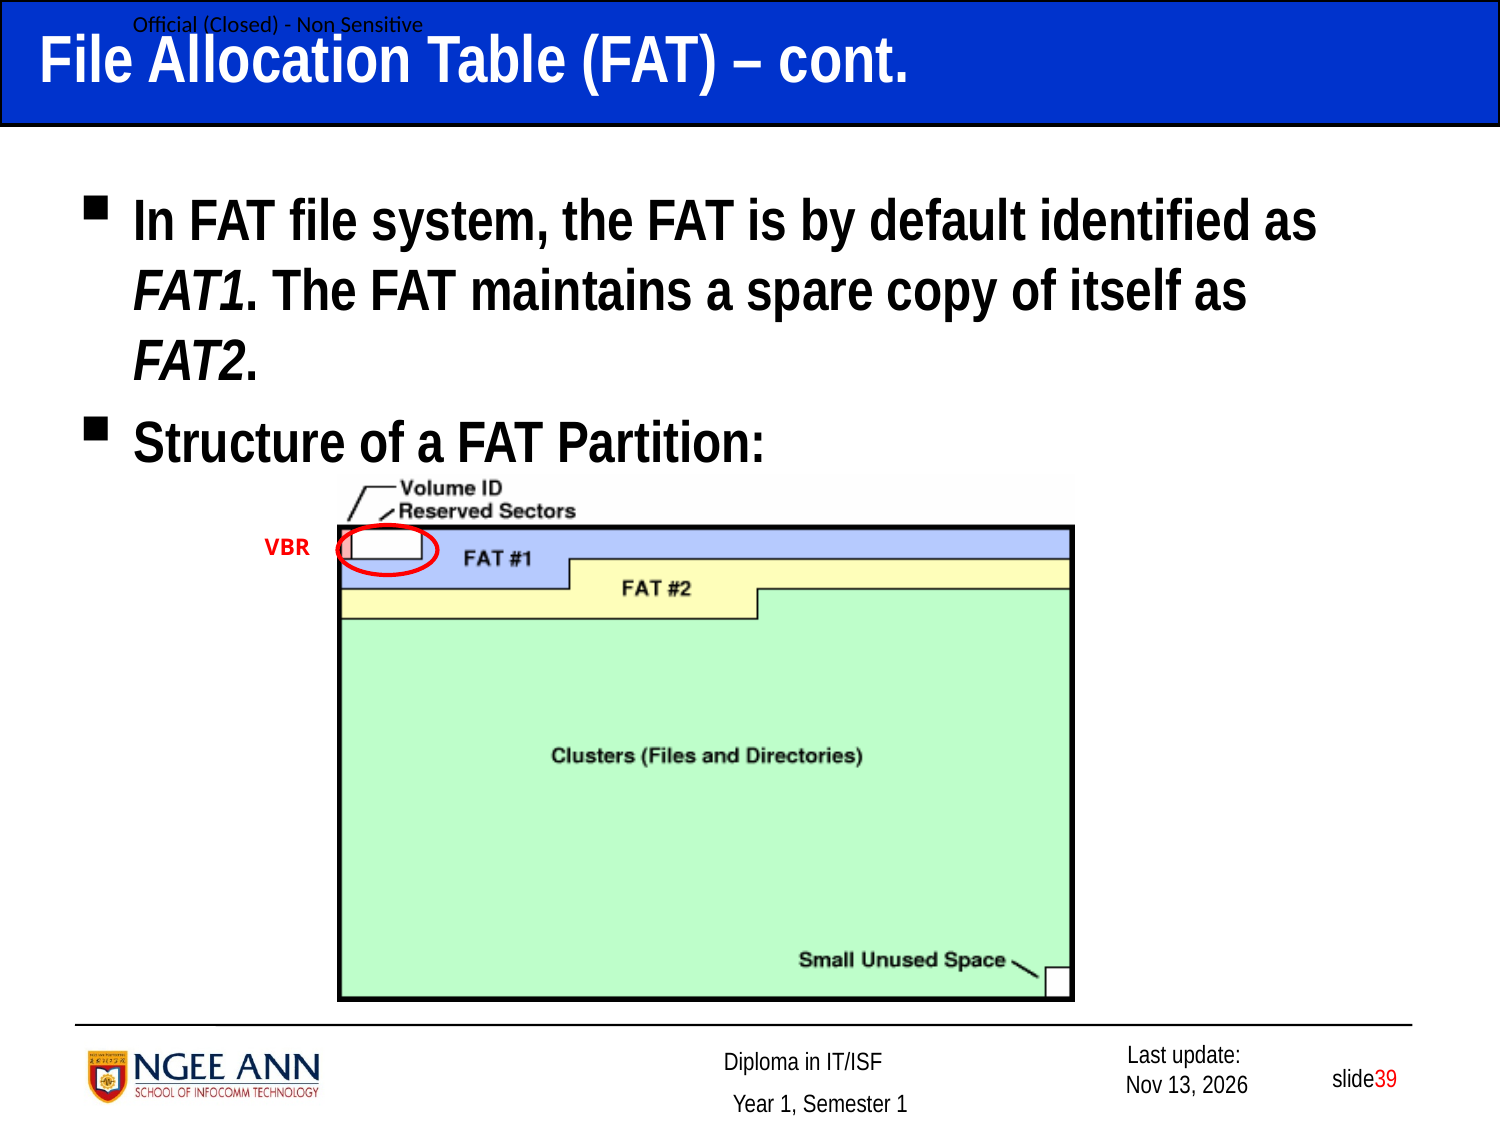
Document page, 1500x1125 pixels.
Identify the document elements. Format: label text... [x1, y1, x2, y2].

picture [337, 474, 1076, 1002]
title File Allocation Table (FAT) – cont. [23, 0, 1500, 115]
list In FAT file system, the FAT is by default identified as FAT1. The FAT maintains a spare copy of itself as FAT2. Structure of a FAT Partition: [62, 174, 1401, 1026]
slide_number slide39 [1099, 1037, 1413, 1101]
text_box VBR [249, 525, 332, 568]
picture [62, 1028, 344, 1125]
